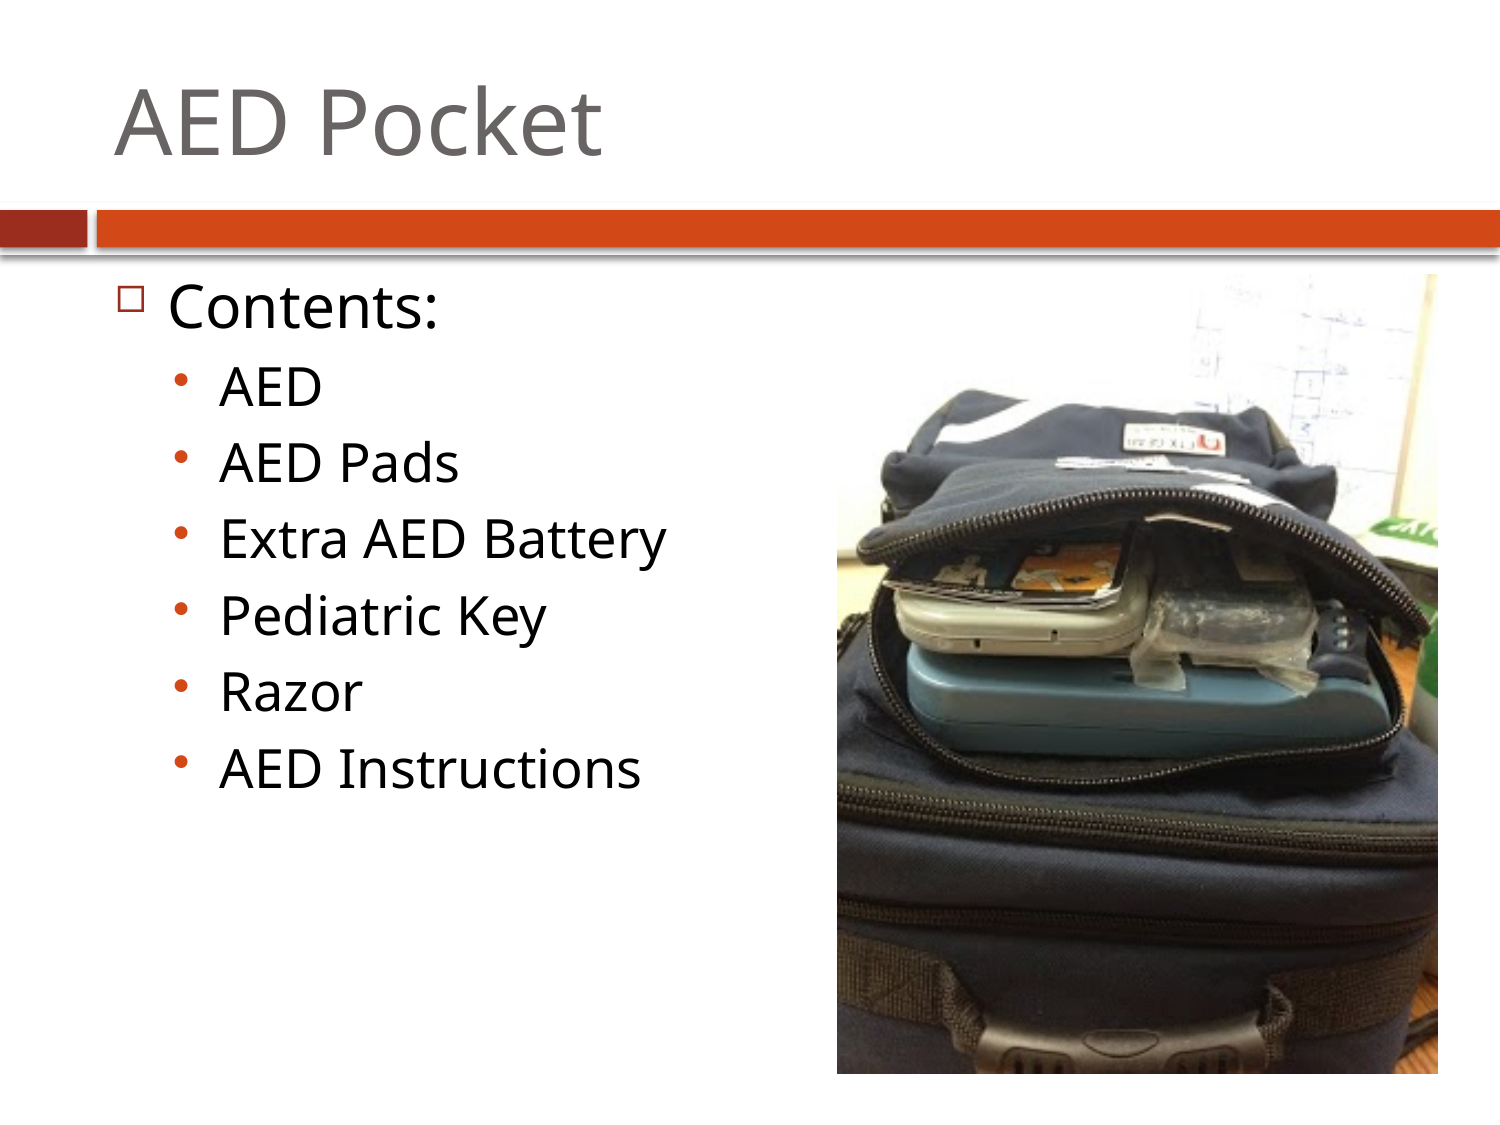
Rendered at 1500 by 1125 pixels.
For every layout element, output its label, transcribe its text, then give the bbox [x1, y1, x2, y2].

picture [837, 274, 1438, 1074]
list Contents: AED AED Pads Extra AED Battery Pediatric Key Razor AED Instructions [99, 260, 738, 1011]
title AED Pocket [99, 37, 1438, 200]
